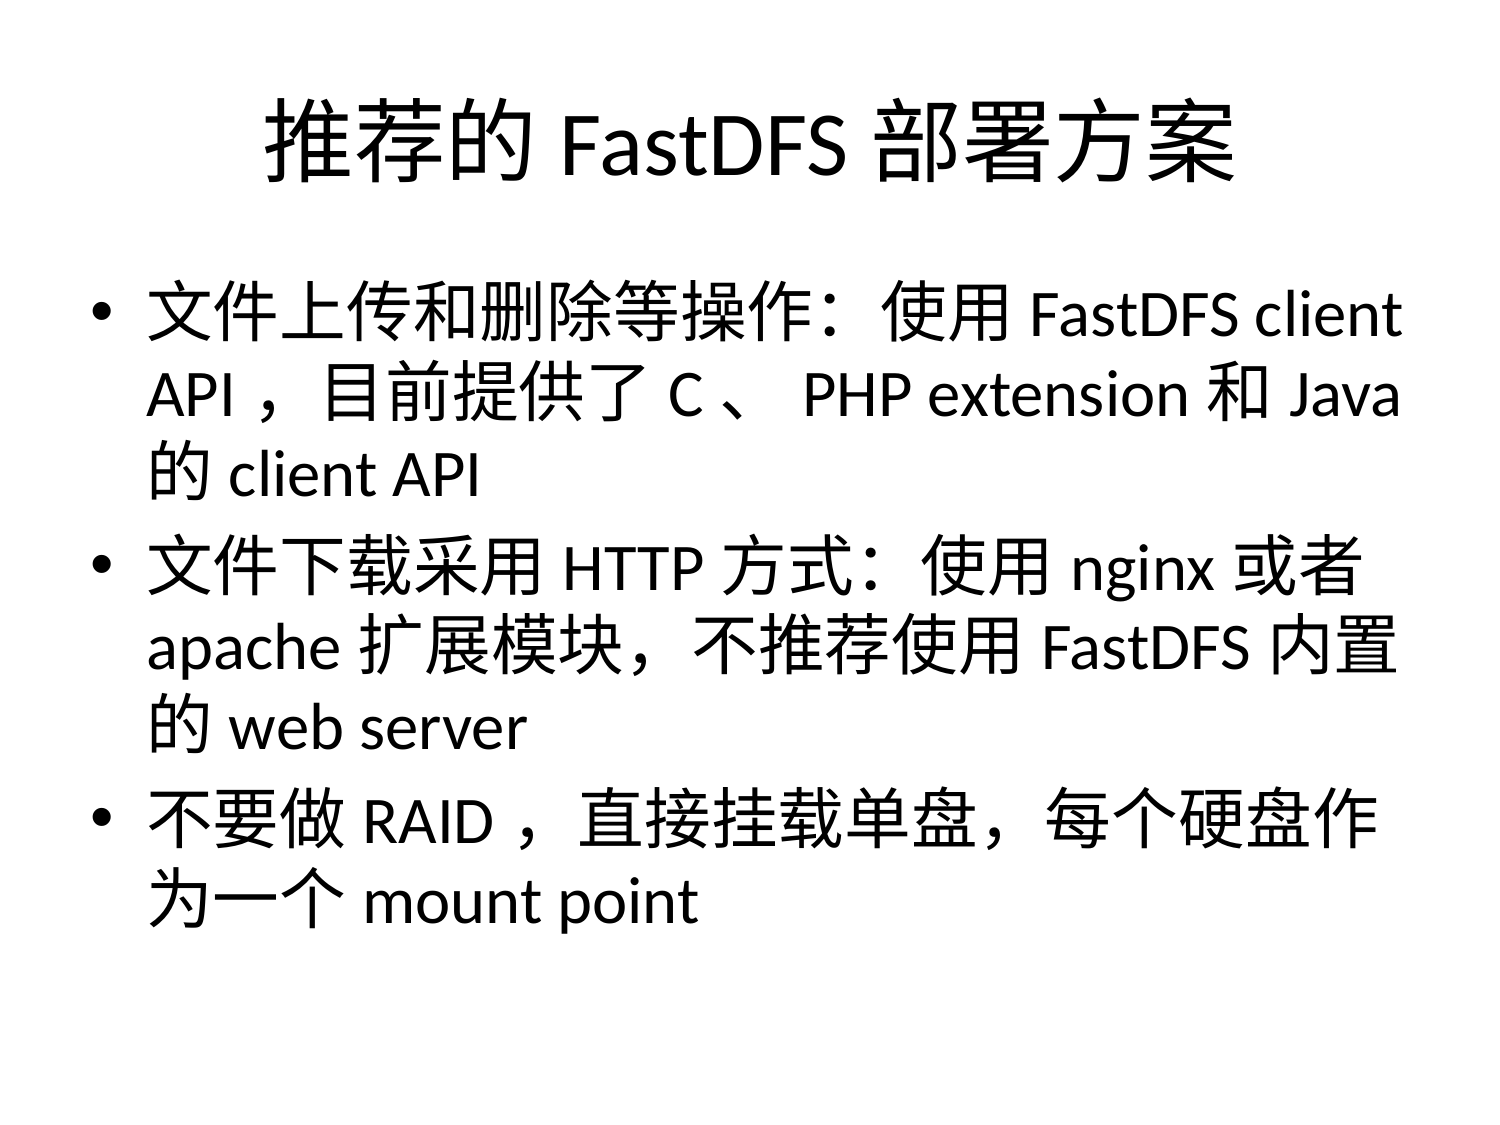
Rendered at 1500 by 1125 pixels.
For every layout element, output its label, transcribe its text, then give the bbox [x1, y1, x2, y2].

list 文件上传和删除等操作：使用FastDFS client API，目前提供了C、PHP extension和Java的client API 文件下载采用HTTP方式：使用nginx或者apache扩展模块，不推荐使用FastDFS内置的web server 不要做RAID，直接挂载单盘，每个硬盘作为一个mount point [75, 262, 1425, 1005]
title 推荐的FastDFS部署方案 [75, 45, 1425, 233]
